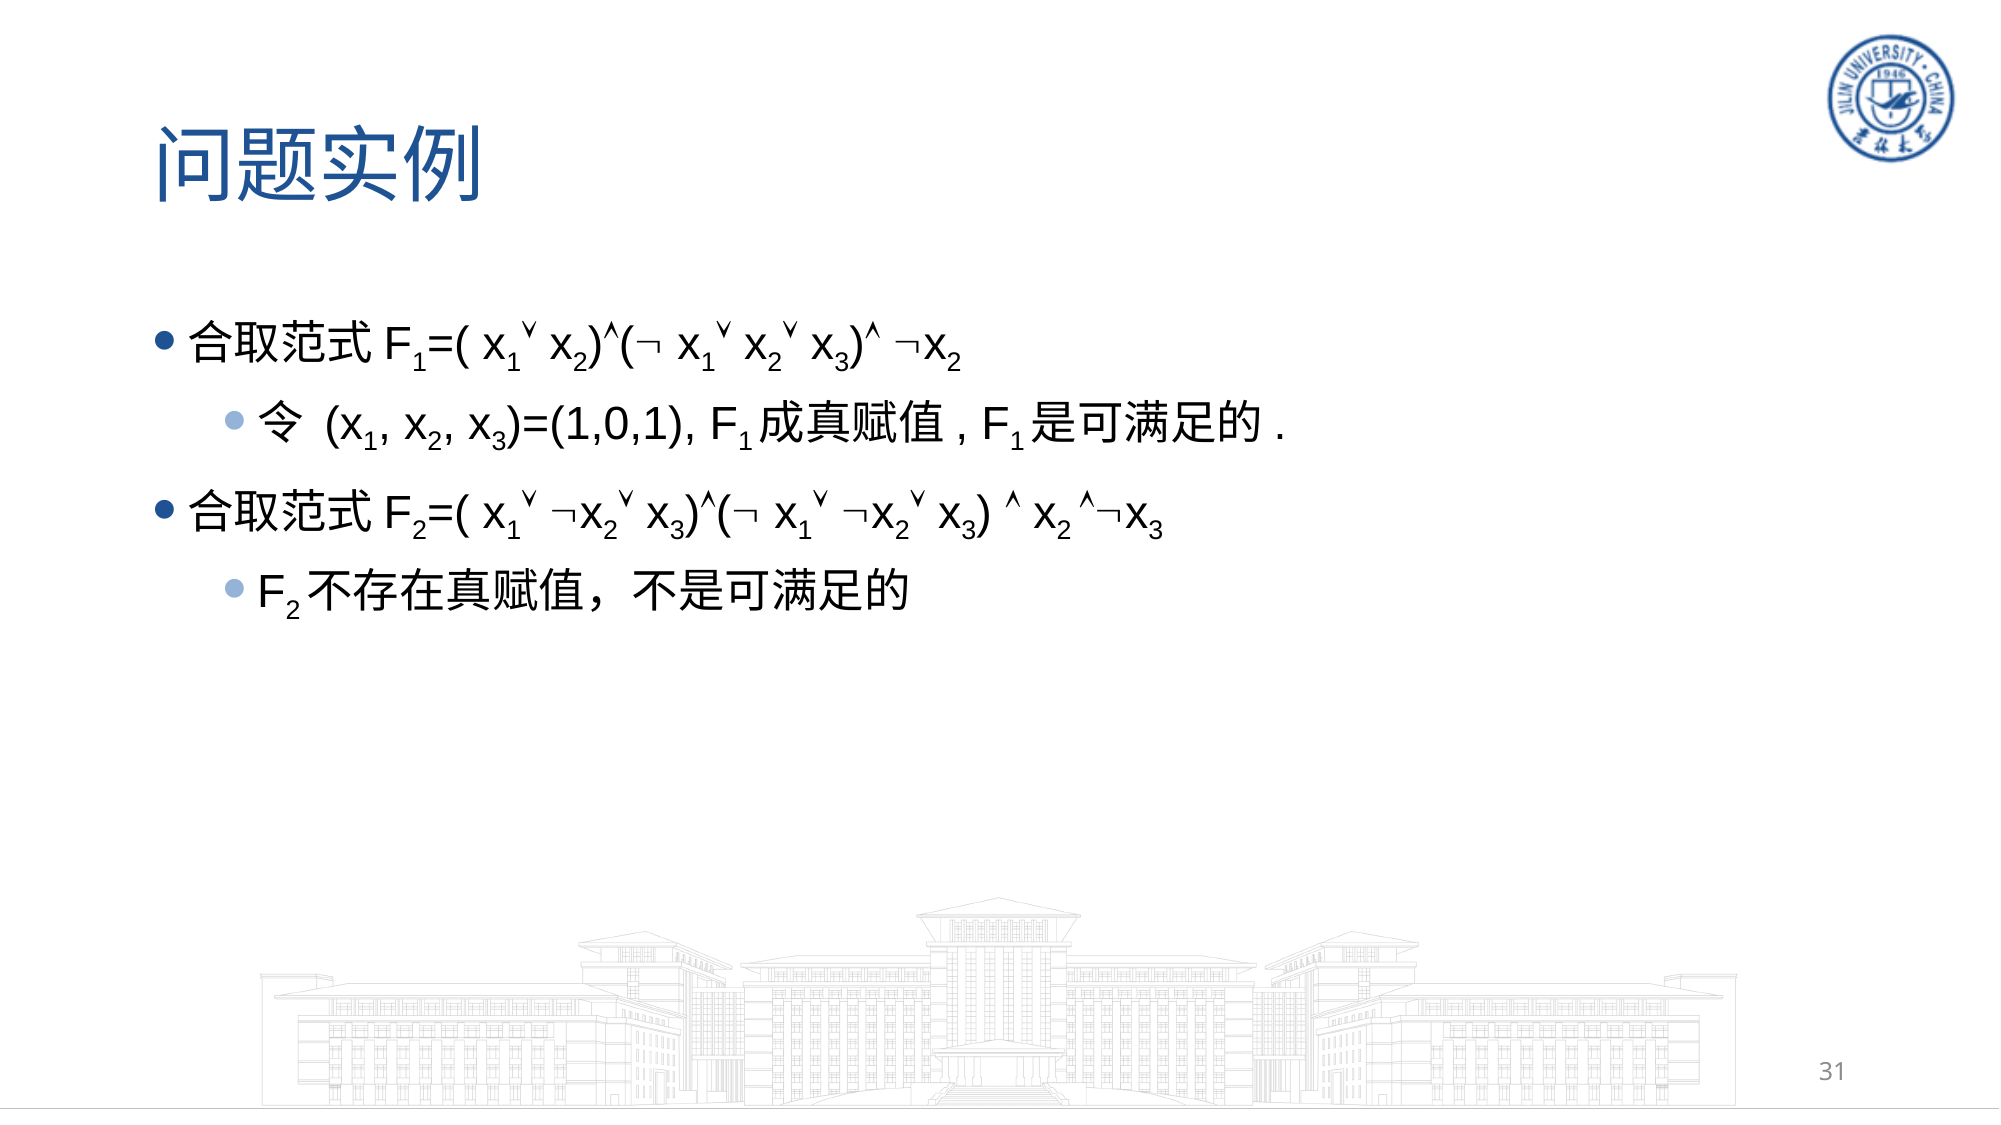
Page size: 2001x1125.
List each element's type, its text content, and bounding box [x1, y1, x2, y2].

list NPC的意义 所有的NP问题都可以多项式时间归约到一个NPC问题，这意味着一旦一个NPC问题多项式可解，则所有NP问题都多项式可解 P=NP充要条件是存在NPC问题 L∈P [0, 897, 1999, 1109]
picture [1824, 15, 1965, 173]
slide_number 31 [1412, 1042, 1863, 1103]
list 合取范式F1=( x1 x2)( x1 x2 x3) x2 令 (x1, x2, x3)=(1,0,1), F1成真赋值, F1是可满足的. 合取范式F2=( x1 x2 x3)( x1 x2 x3)  x2 x3 F2不存在真赋值，不是可满足的 [137, 299, 1544, 634]
title 问题实例 [137, 59, 1863, 278]
